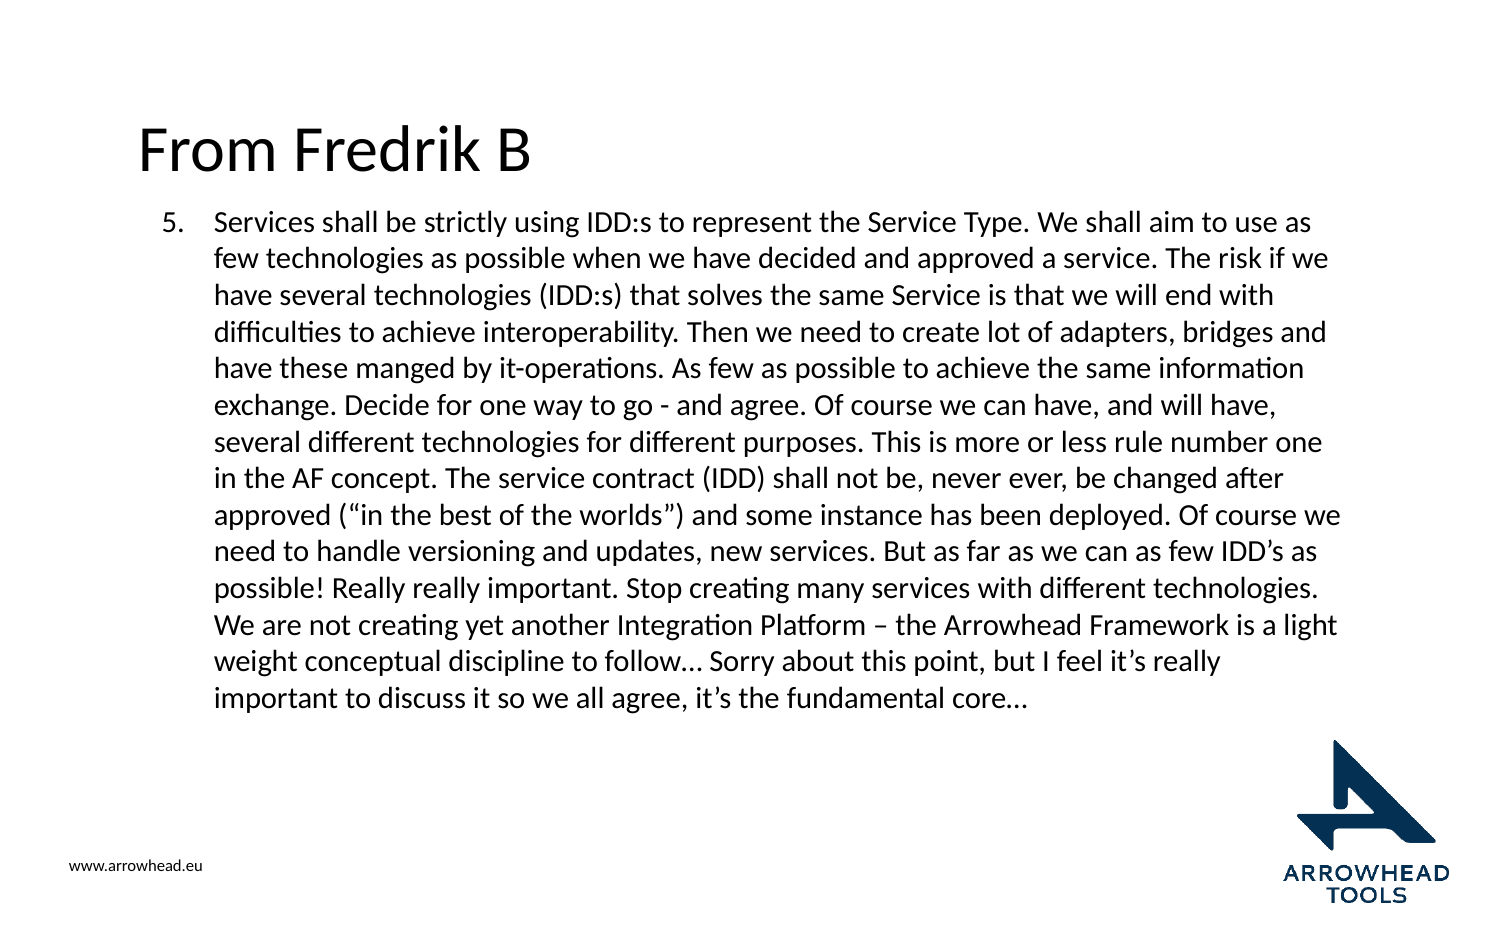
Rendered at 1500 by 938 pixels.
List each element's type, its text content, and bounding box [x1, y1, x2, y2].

title From Fredrik B [130, 97, 1353, 193]
picture [1353, 740, 1449, 903]
list Services shall be strictly using IDD:s to represent the Service Type. We shall aim to use as few technologies as possible when we have decided and approved a service. The risk if we have several technologies (IDD:s) that solves the same Service is that we will end with difficulties to achieve interoperability. Then we need to create lot of adapters, bridges and have these manged by it-operations. As few as possible to achieve the same information exchange. Decide for one way to go - and agree. Of course we can have, and will have, several different technologies for different purposes. This is more or less rule number one in the AF concept. The service contract (IDD) shall not be, never ever, be changed after approved (“in the best of the worlds”) and some instance has been deployed. Of course we need to handle versioning and updates, new services. But as far as we can as few IDD’s as possible! Really really important. Stop creating many services with different technologies. We are not creating yet another Integration Platform – the Arrowhead Framework is a light weight conceptual discipline to follow… Sorry about this point, but I feel it’s really important to discuss it so we all agree, it’s the fundamental core… [130, 193, 1353, 938]
